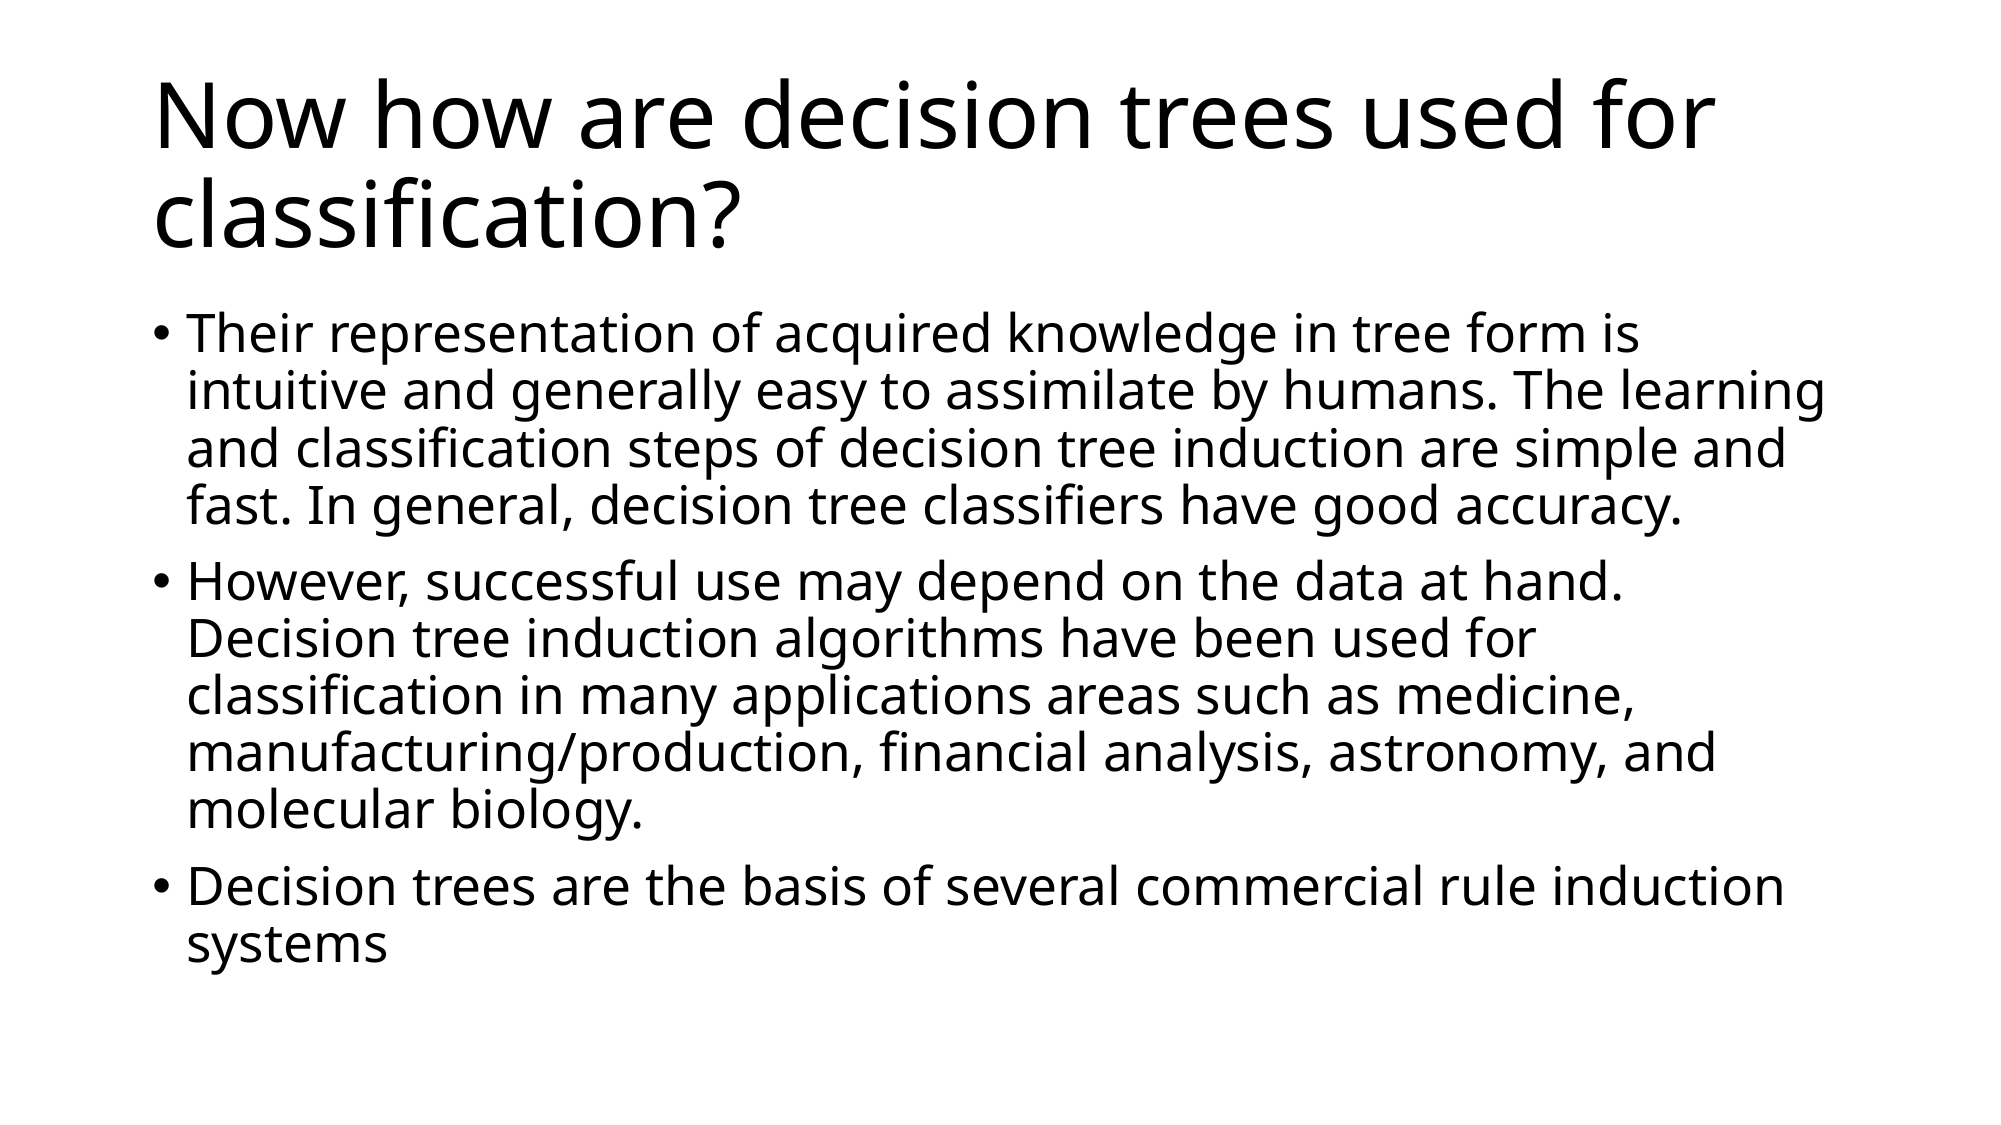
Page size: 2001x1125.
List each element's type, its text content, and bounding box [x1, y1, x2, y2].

title Now how are decision trees used for classification? [137, 59, 1863, 278]
list Their representation of acquired knowledge in tree form is intuitive and generally easy to assimilate by humans. The learning and classification steps of decision tree induction are simple and fast. In general, decision tree classifiers have good accuracy. However, successful use may depend on the data at hand. Decision tree induction algorithms have been used for classification in many applications areas such as medicine, manufacturing/production, financial analysis, astronomy, and molecular biology. Decision trees are the basis of several commercial rule induction systems [137, 299, 1863, 1014]
